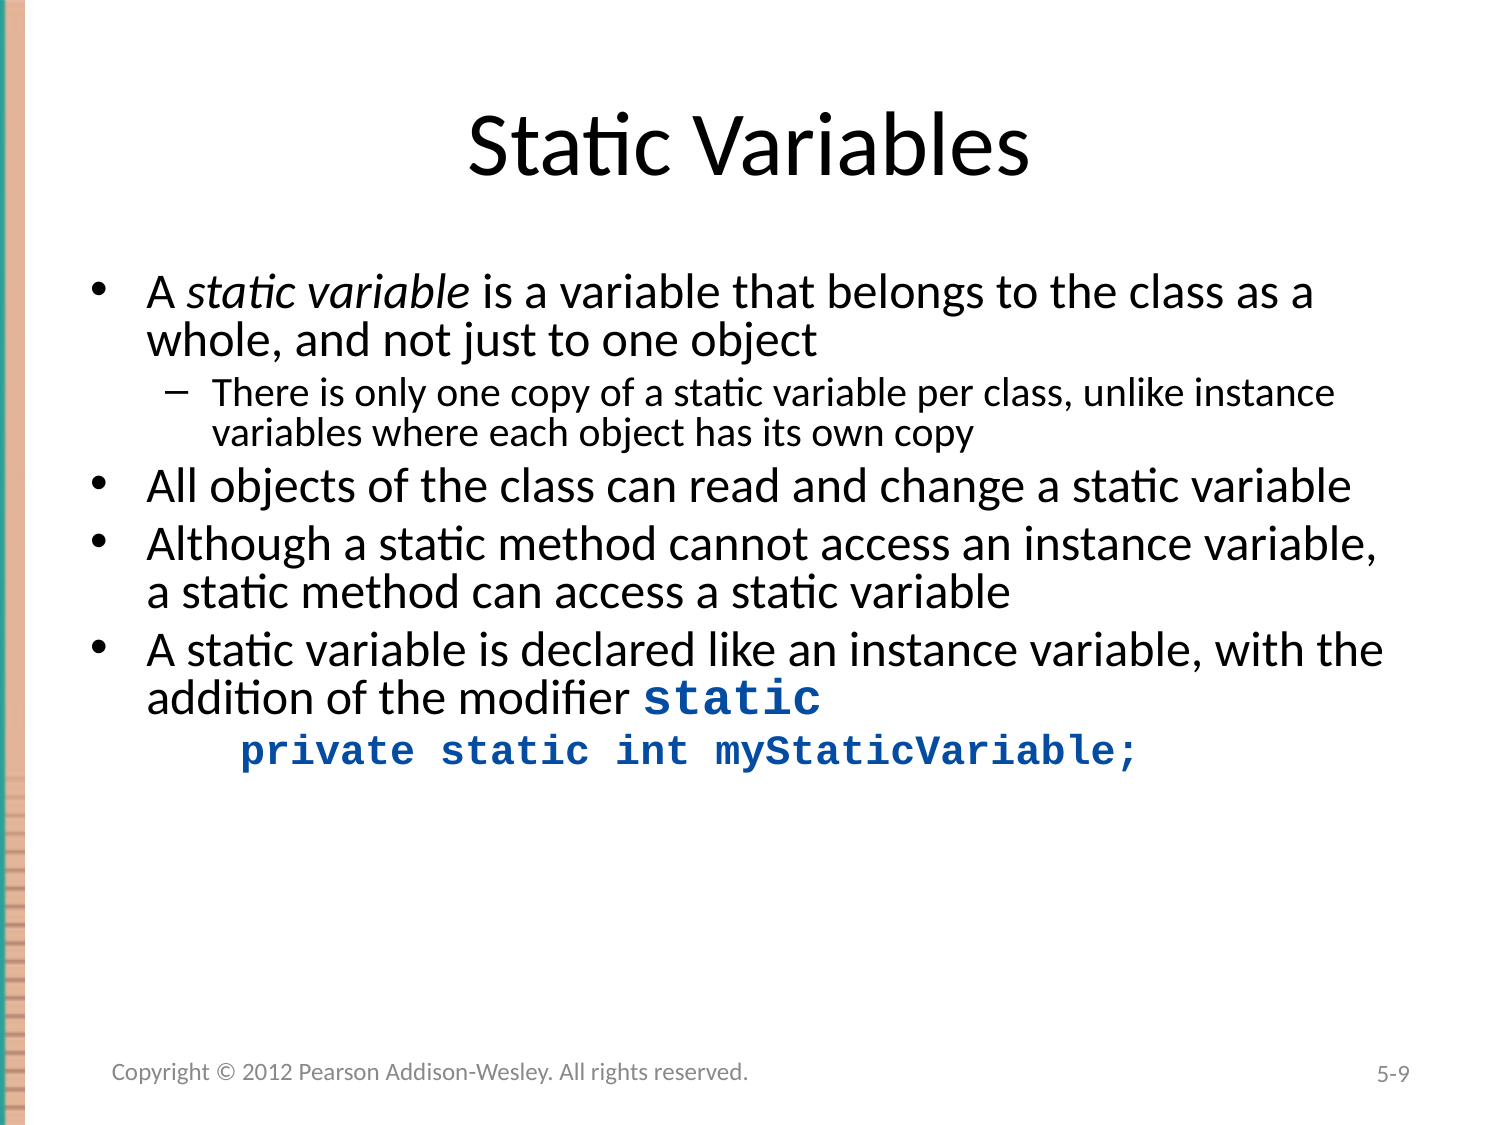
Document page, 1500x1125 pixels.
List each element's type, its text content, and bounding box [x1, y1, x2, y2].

list A static variable is a variable that belongs to the class as a whole, and not just to one object There is only one copy of a static variable per class, unlike instance variables where each object has its own copy All objects of the class can read and change a static variable Although a static method cannot access an instance variable, a static method can access a static variable A static variable is declared like an instance variable, with the addition of the modifier static private static int myStaticVariable; [74, 262, 1426, 1006]
slide_number 5-9 [1074, 1042, 1425, 1103]
picture [0, 0, 25, 1125]
title Static Variables [74, 44, 1426, 233]
footer Copyright © 2012 Pearson Addison-Wesley. All rights reserved. [75, 1040, 788, 1100]
